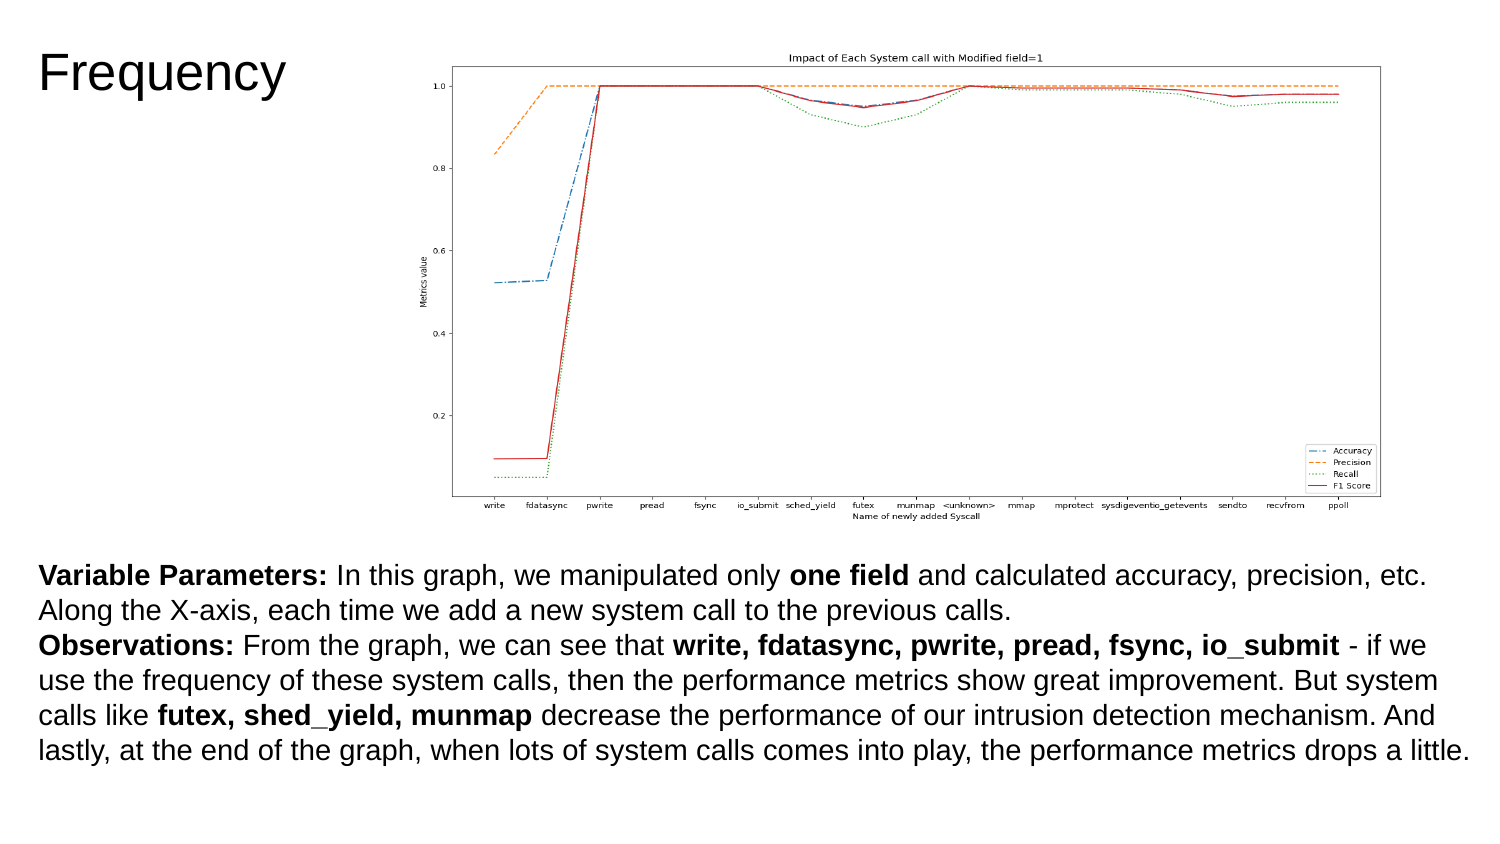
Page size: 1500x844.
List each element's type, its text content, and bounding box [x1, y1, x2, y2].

text_box Variable Parameters: In this graph, we manipulated only one field and calculated accuracy, precision, etc. Along the X-axis, each time we add a new system call to the previous calls. Observations: From the graph, we can see that write, fdatasync, pwrite, pread, fsync, io_submit - if we use the frequency of these system calls, then the performance metrics show great improvement. But system calls like futex, shed_yield, munmap decrease the performance of our intrusion detection mechanism. And lastly, at the end of the graph, when lots of system calls comes into play, the performance metrics drops a little. [23, 541, 1492, 817]
picture [301, 0, 1500, 559]
title Frequency [23, 23, 296, 118]
